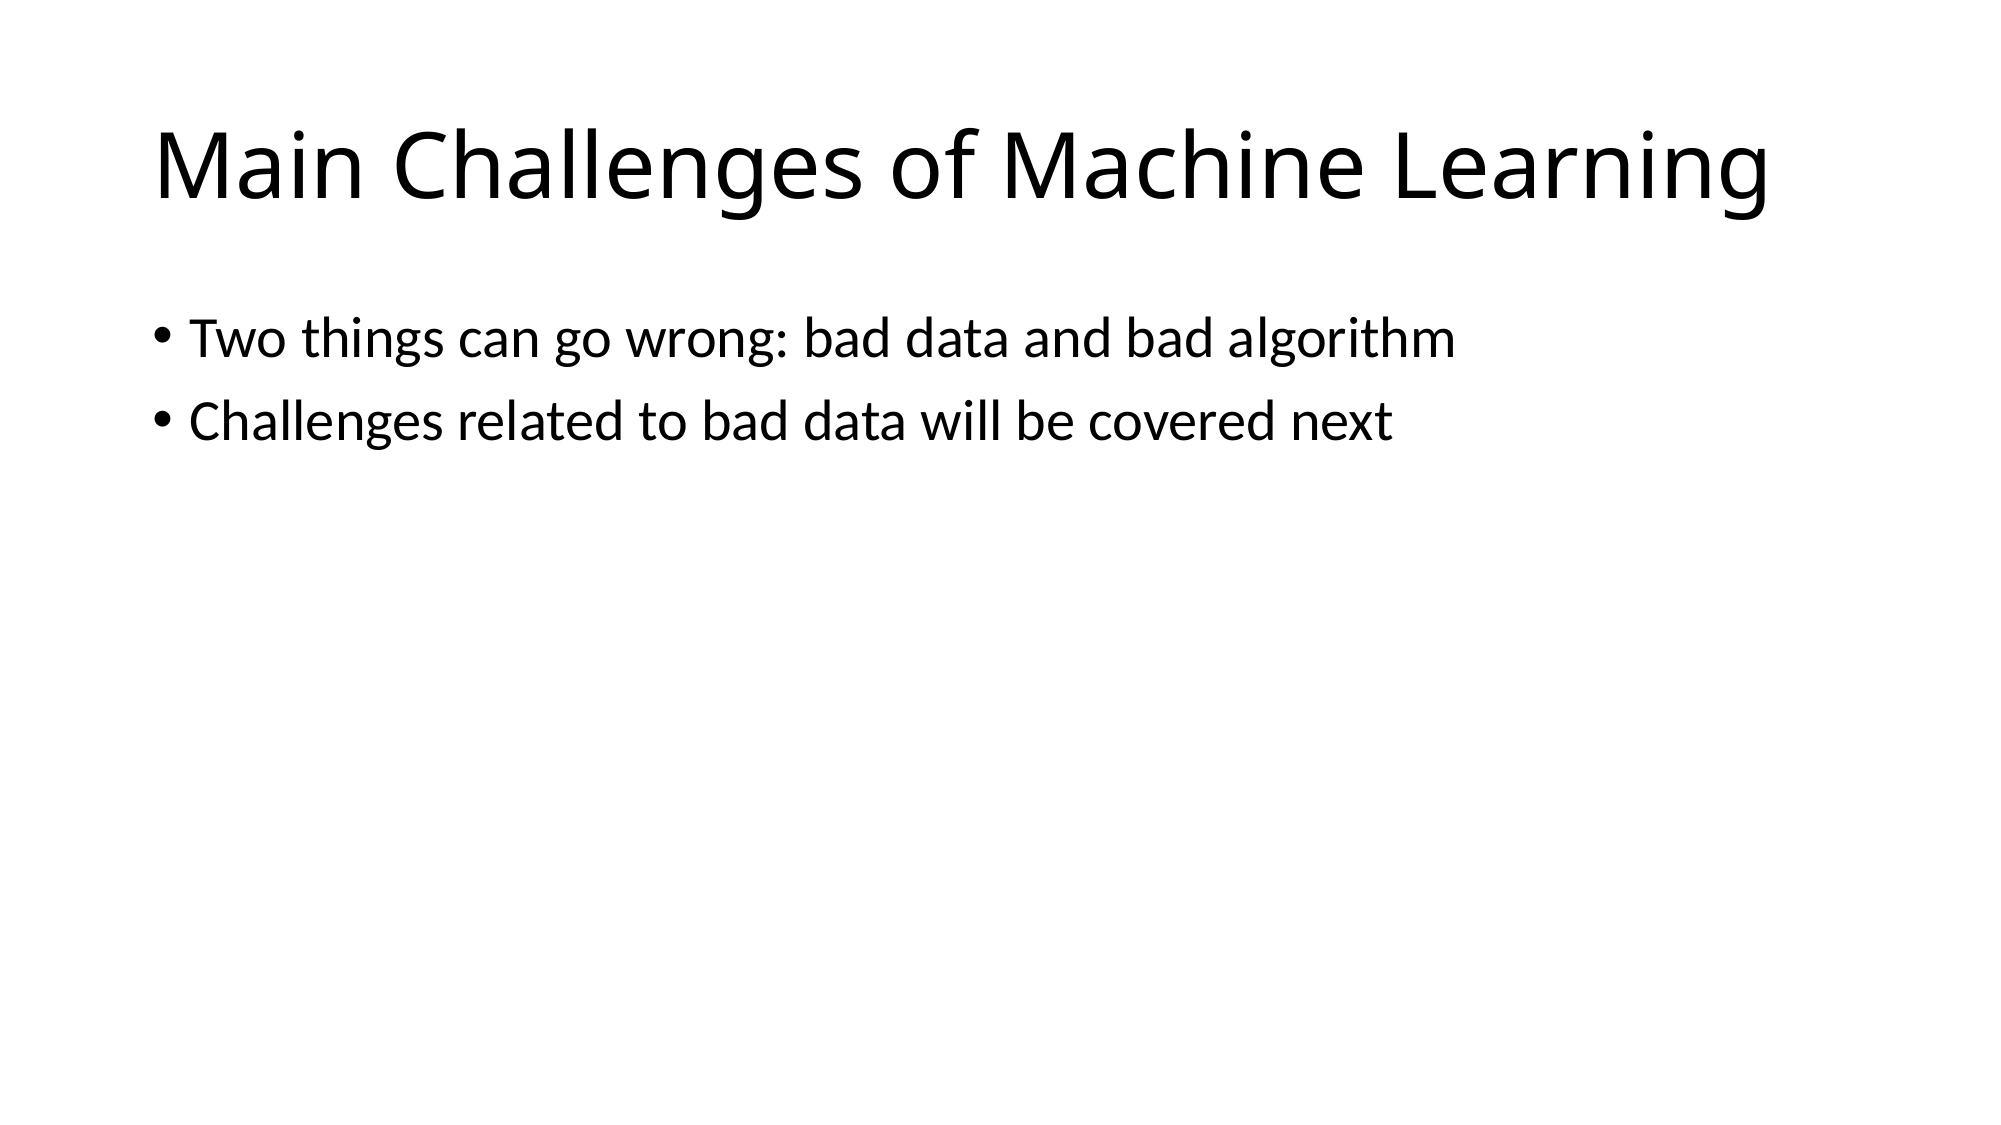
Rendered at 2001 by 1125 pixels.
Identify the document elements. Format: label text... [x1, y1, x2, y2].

list Two things can go wrong: bad data and bad algorithm Challenges related to bad data will be covered next [137, 299, 1863, 1031]
title Main Challenges of Machine Learning [137, 59, 1863, 278]
